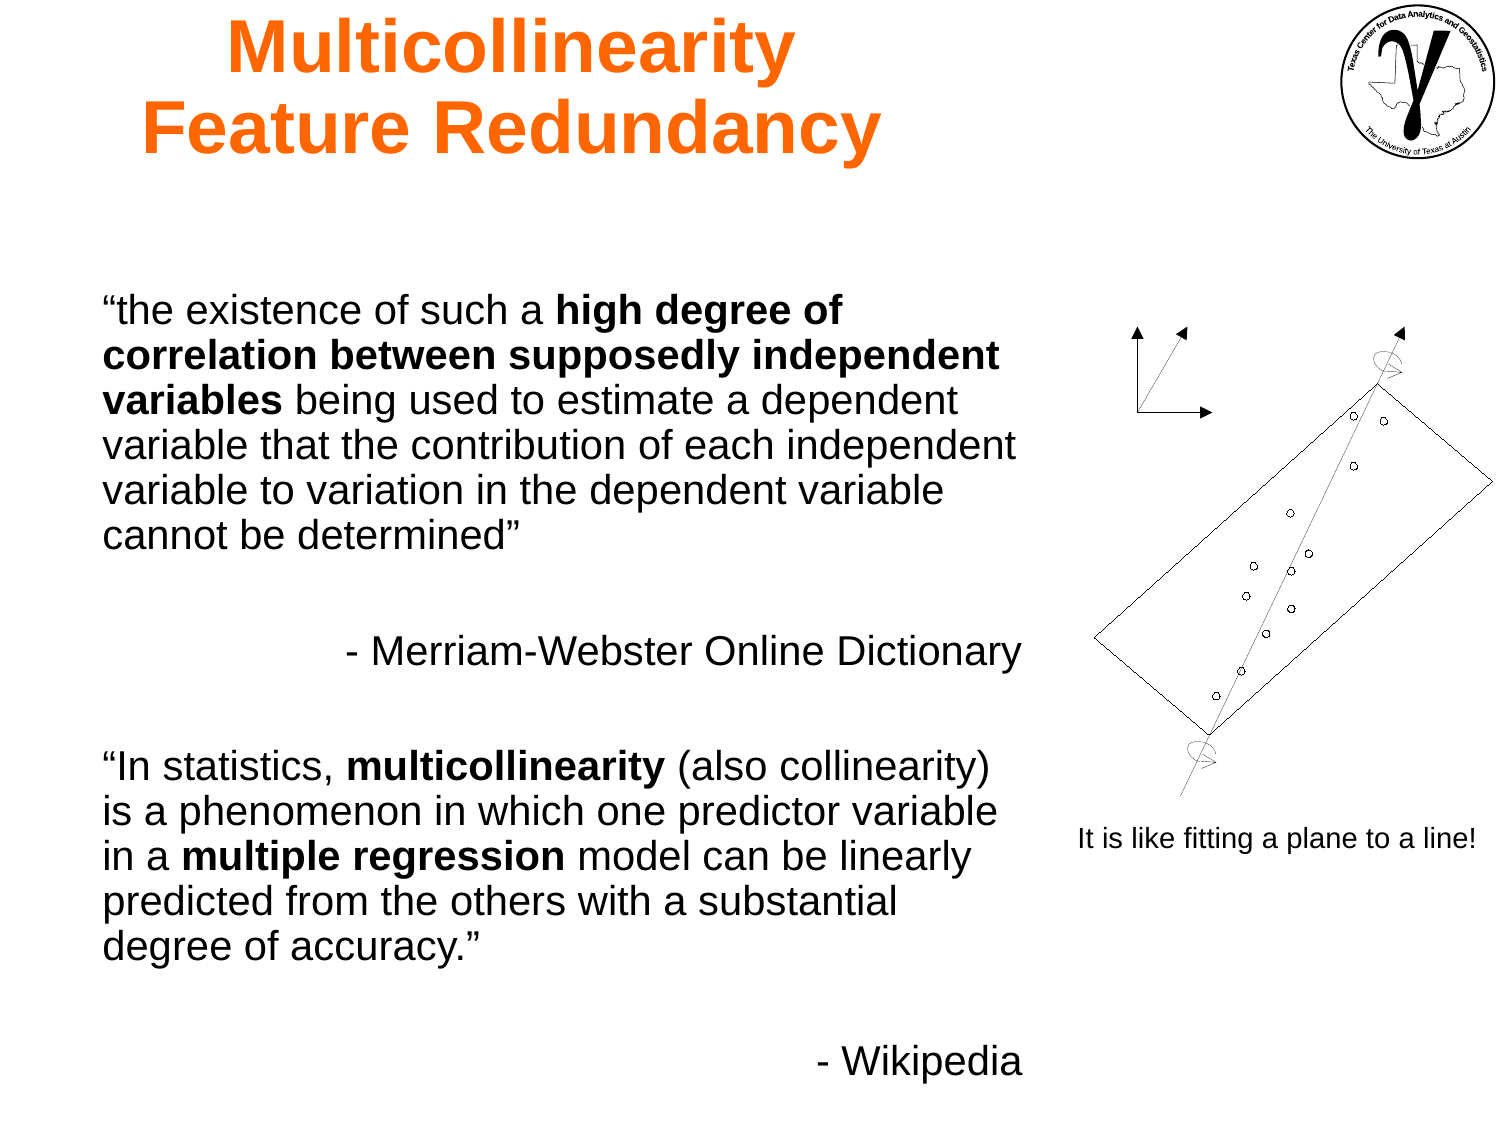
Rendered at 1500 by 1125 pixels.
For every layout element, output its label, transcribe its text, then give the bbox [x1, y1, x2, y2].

text_box [1094, 564, 1175, 706]
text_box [1180, 326, 1405, 797]
text_box It is like fitting a plane to a line! [1062, 812, 1493, 863]
text_box [1410, 411, 1493, 555]
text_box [1137, 326, 1188, 413]
title Multicollinearity Feature Redundancy [12, 0, 1012, 188]
text_box “the existence of such a high degree of correlation between supposedly independent variables being used to estimate a dependent variable that the contribution of each independent variable to variation in the dependent variable cannot be determined” - Merriam-Webster Online Dictionary “In statistics, multicollinearity (also collinearity) is a phenomenon in which one predictor variable in a multiple regression model can be linearly predicted from the others with a substantial degree of accuracy.” - Wikipedia [87, 281, 1038, 957]
